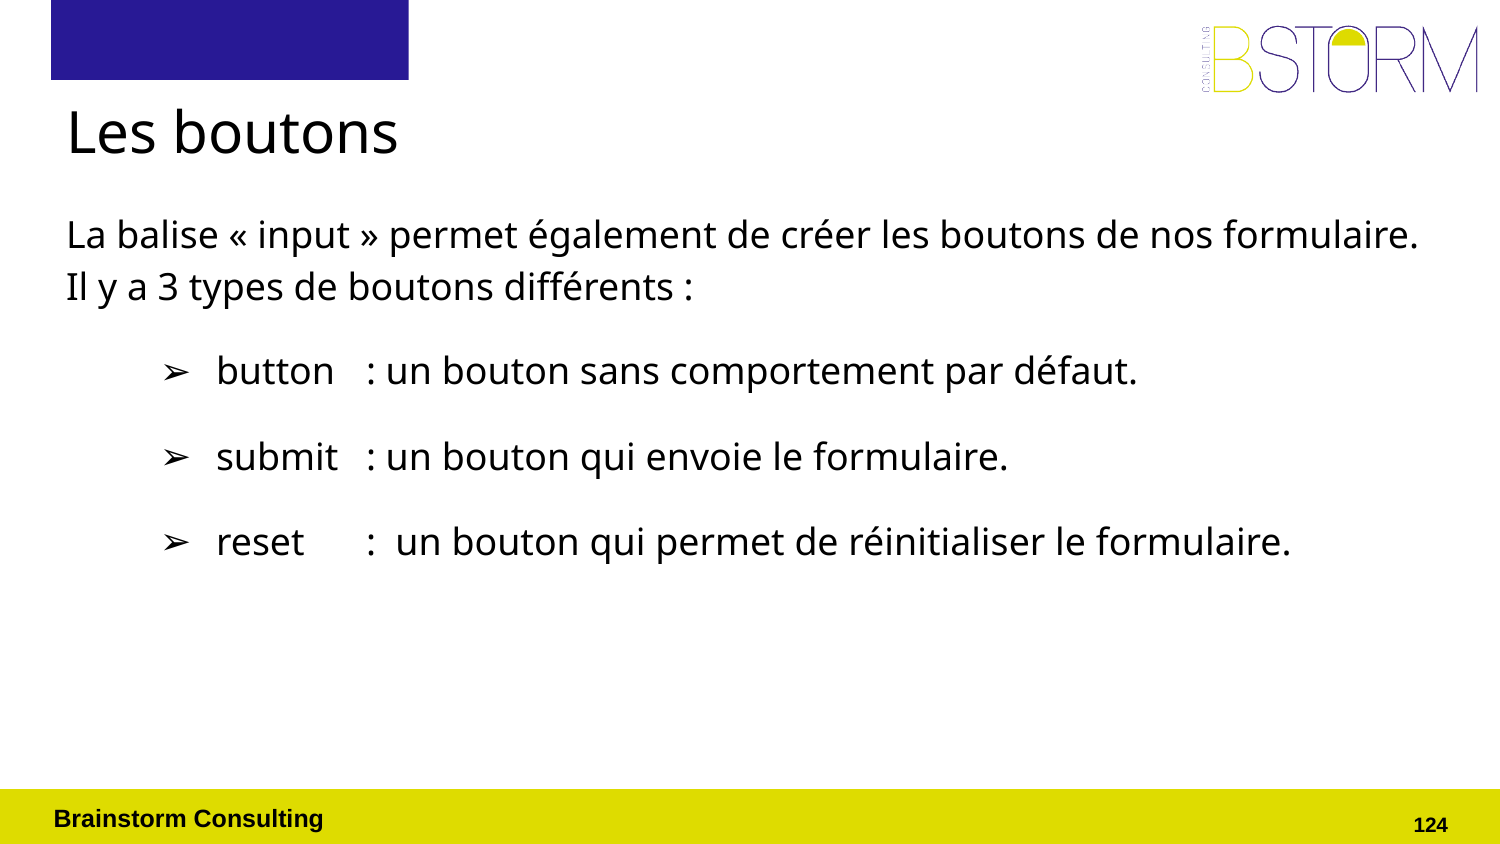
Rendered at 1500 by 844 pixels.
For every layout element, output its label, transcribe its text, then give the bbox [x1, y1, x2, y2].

list La balise « input » permet également de créer les boutons de nos formulaire. Il y a 3 types de boutons différents : button : un bouton sans comportement par défaut. submit : un bouton qui envoie le formulaire. reset : un bouton qui permet de réinitialiser le formulaire. [51, 189, 1449, 750]
slide_number ‹#› [1372, 797, 1463, 839]
title Les boutons [51, 80, 1449, 175]
picture [1188, 11, 1490, 106]
